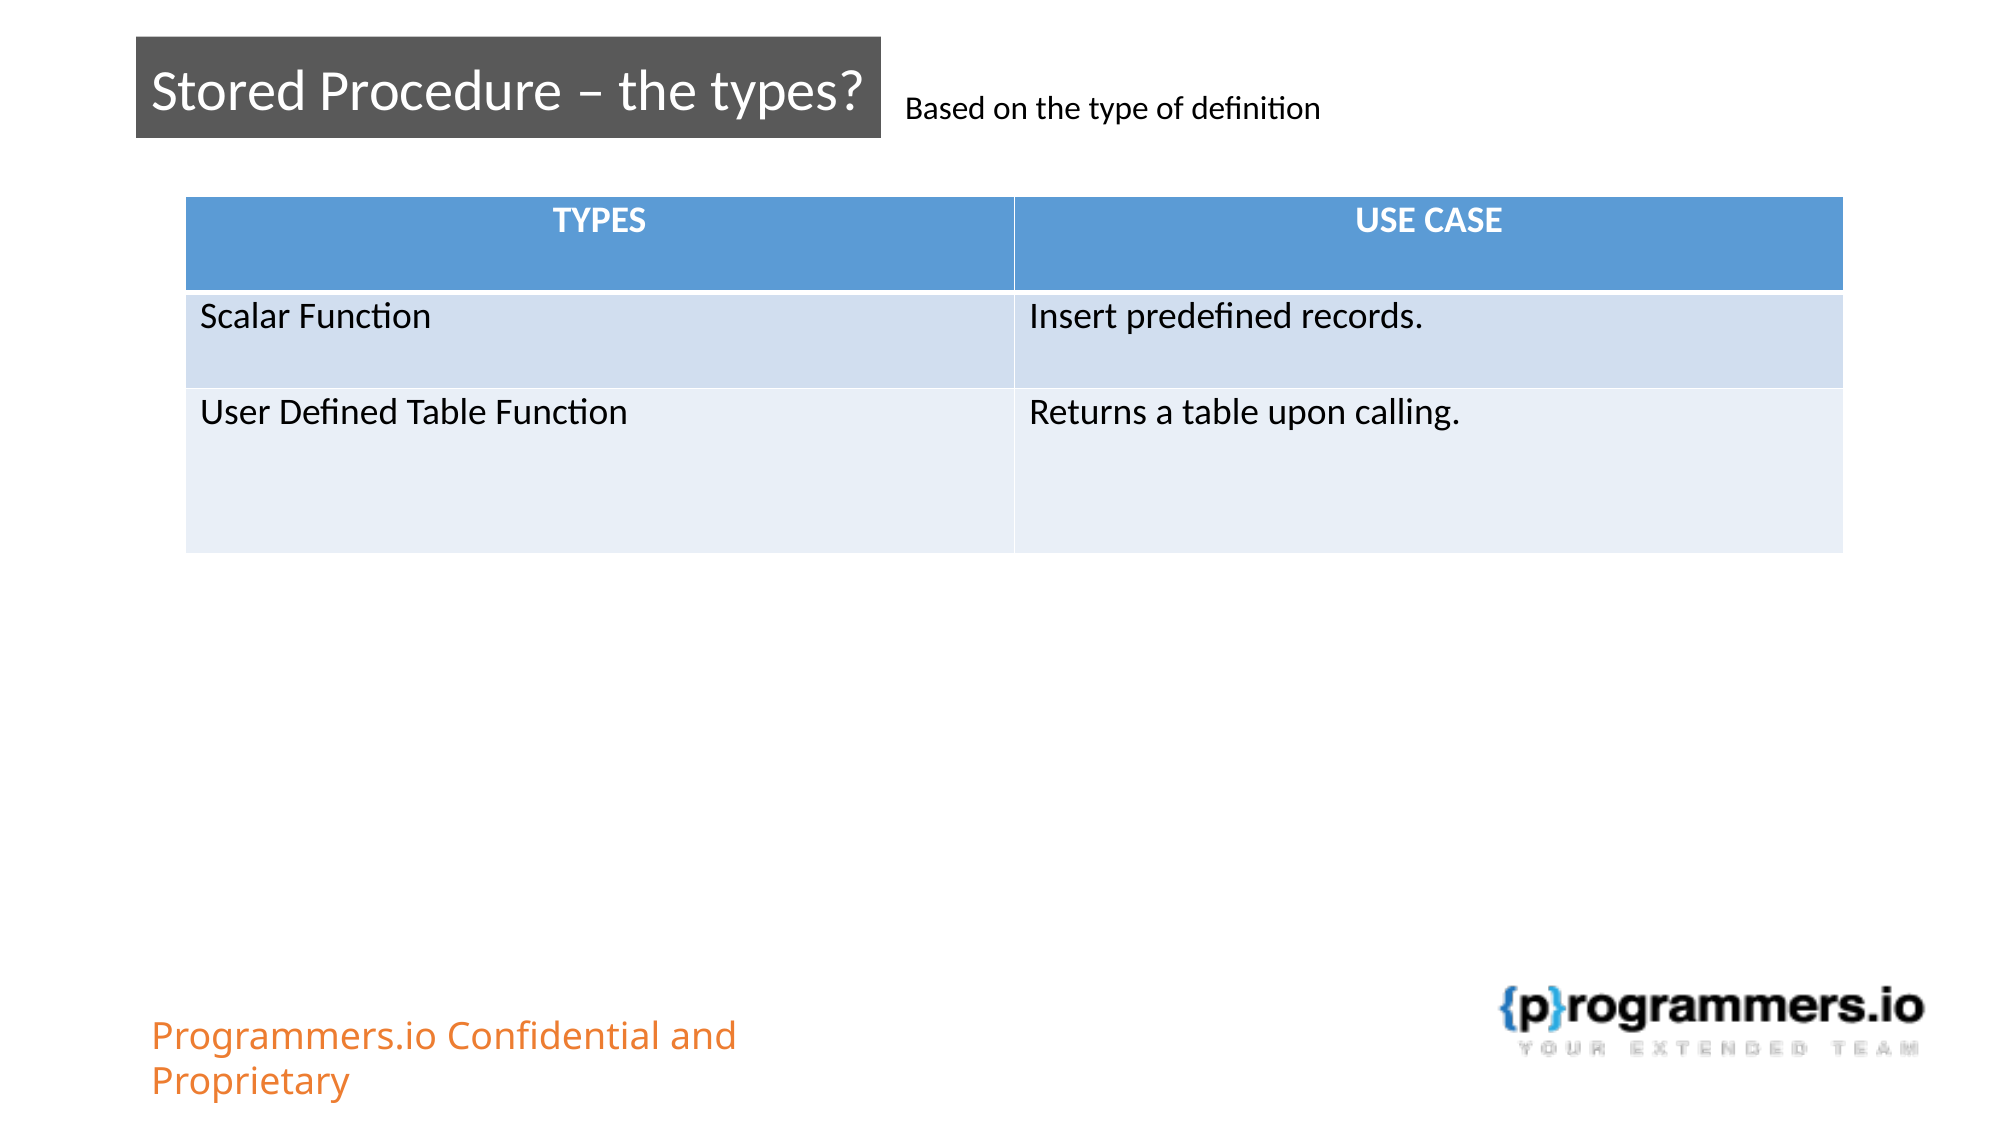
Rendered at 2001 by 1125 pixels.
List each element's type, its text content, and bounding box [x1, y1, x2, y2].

table_header TYPES [186, 197, 1014, 290]
text_box Based on the type of definition [890, 58, 1348, 134]
table_cell Scalar Function [186, 295, 1014, 388]
text_box Stored Procedure – the types? [136, 36, 881, 138]
table_cell Insert predefined records. [1015, 295, 1843, 388]
table_cell Returns a table upon calling. [1015, 389, 1843, 553]
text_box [103, 964, 1951, 1066]
table_cell User Defined Table Function [186, 389, 1014, 553]
table_header USE CASE [1015, 197, 1843, 290]
